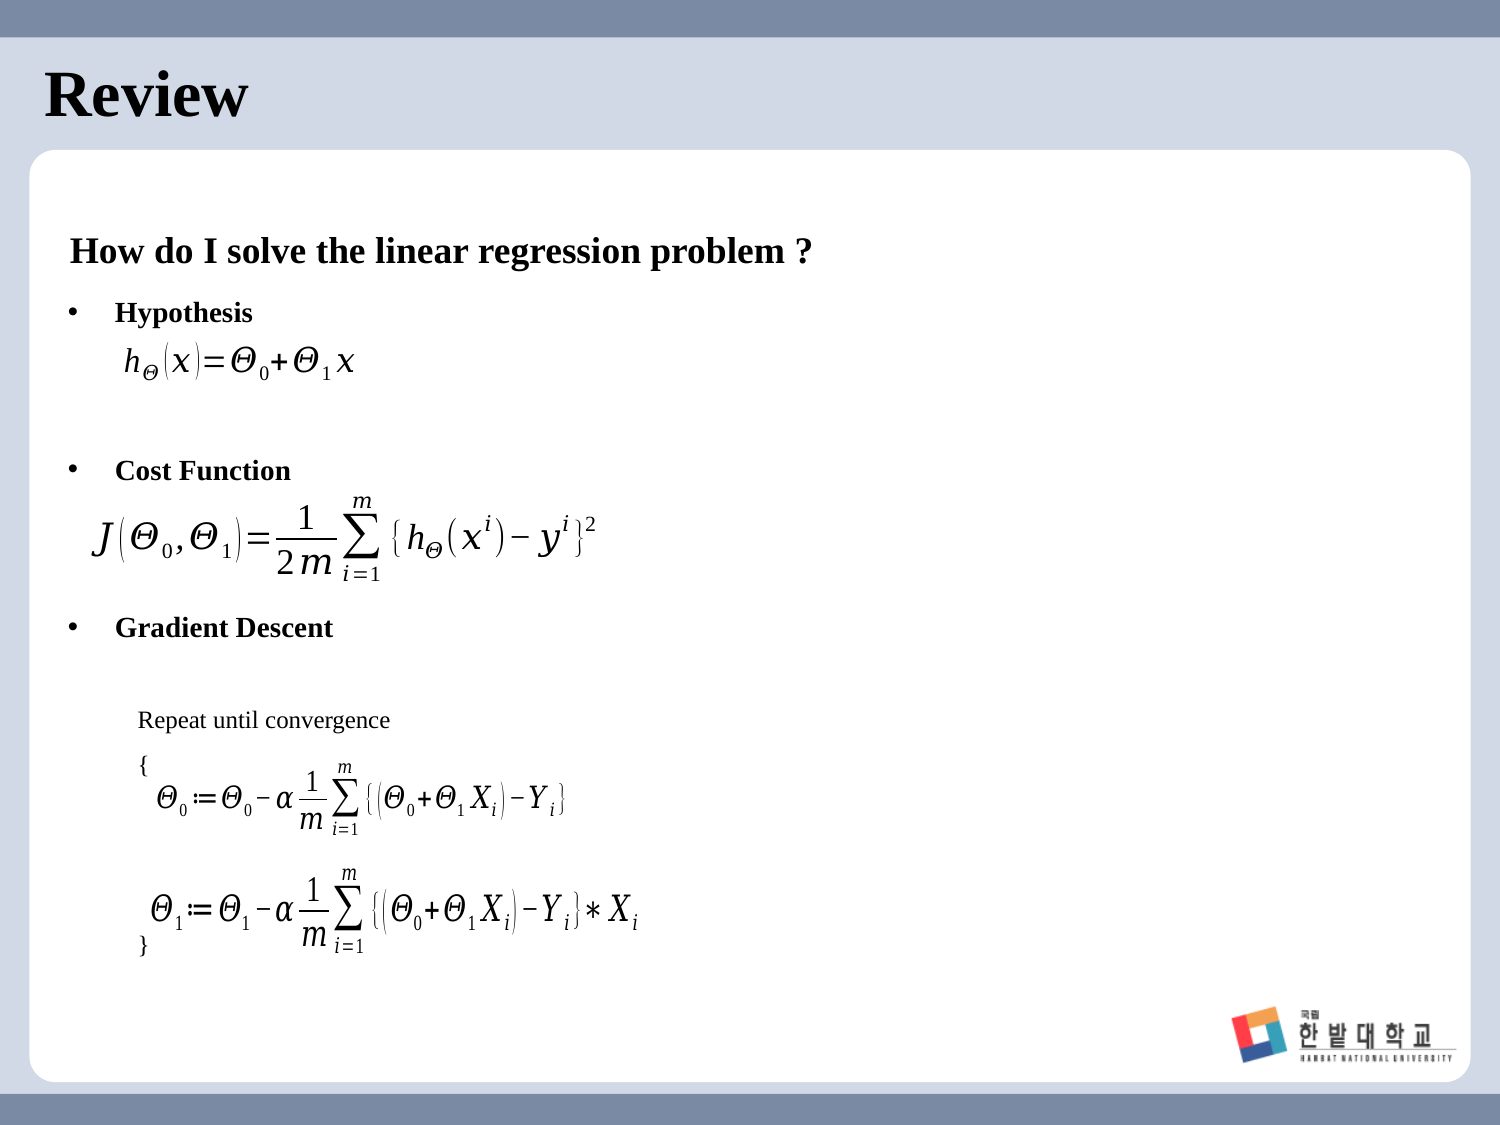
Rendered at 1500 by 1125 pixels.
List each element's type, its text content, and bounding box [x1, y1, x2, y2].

text_box How do I solve the linear regression problem ? [55, 196, 1473, 279]
text_box Hypothesis Cost Function Gradient Descent [53, 268, 1471, 651]
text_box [122, 681, 874, 965]
picture [1222, 998, 1459, 1070]
title Review [29, 42, 1471, 138]
